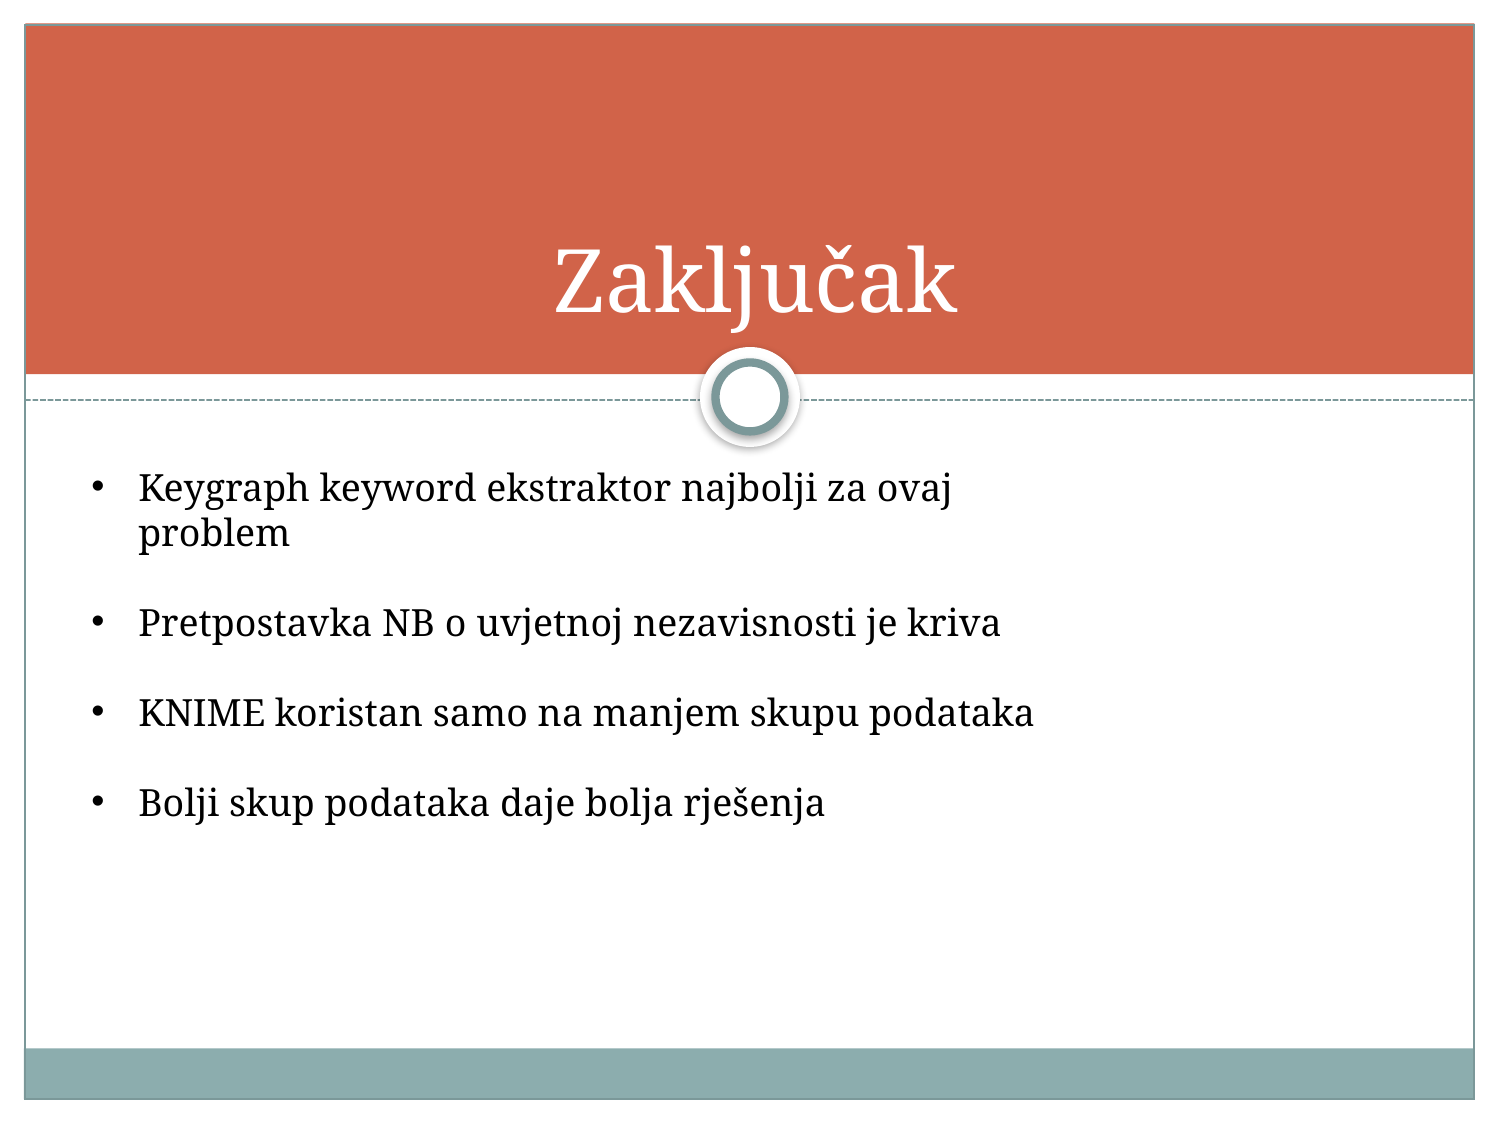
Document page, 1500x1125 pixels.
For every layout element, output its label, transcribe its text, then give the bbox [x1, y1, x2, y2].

title Zaključak [118, 87, 1394, 338]
text_box Keygraph keyword ekstraktor najbolji za ovaj problem Pretpostavka NB o uvjetnoj nezavisnosti je kriva KNIME koristan samo na manjem skupu podataka Bolji skup podataka daje bolja rješenja [76, 456, 1093, 831]
